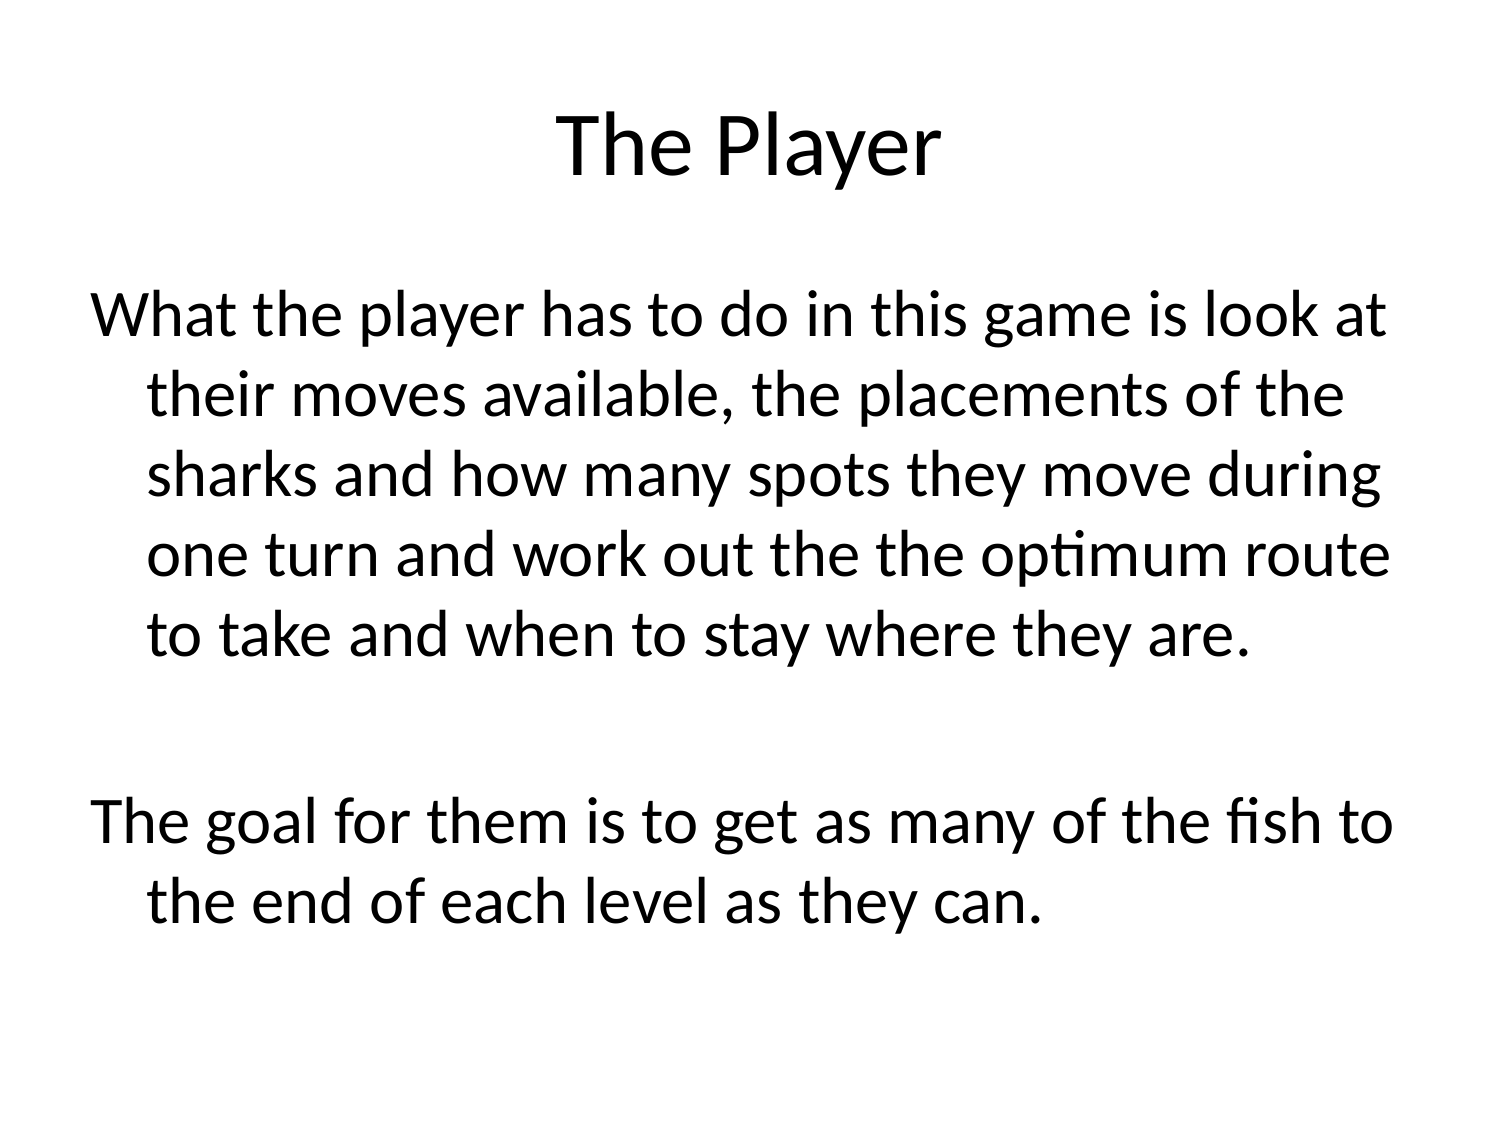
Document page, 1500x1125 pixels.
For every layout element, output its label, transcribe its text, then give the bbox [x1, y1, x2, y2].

list What the player has to do in this game is look at their moves available, the placements of the sharks and how many spots they move during one turn and work out the the optimum route to take and when to stay where they are. The goal for them is to get as many of the fish to the end of each level as they can. [75, 262, 1425, 1005]
title The Player [75, 45, 1425, 233]
